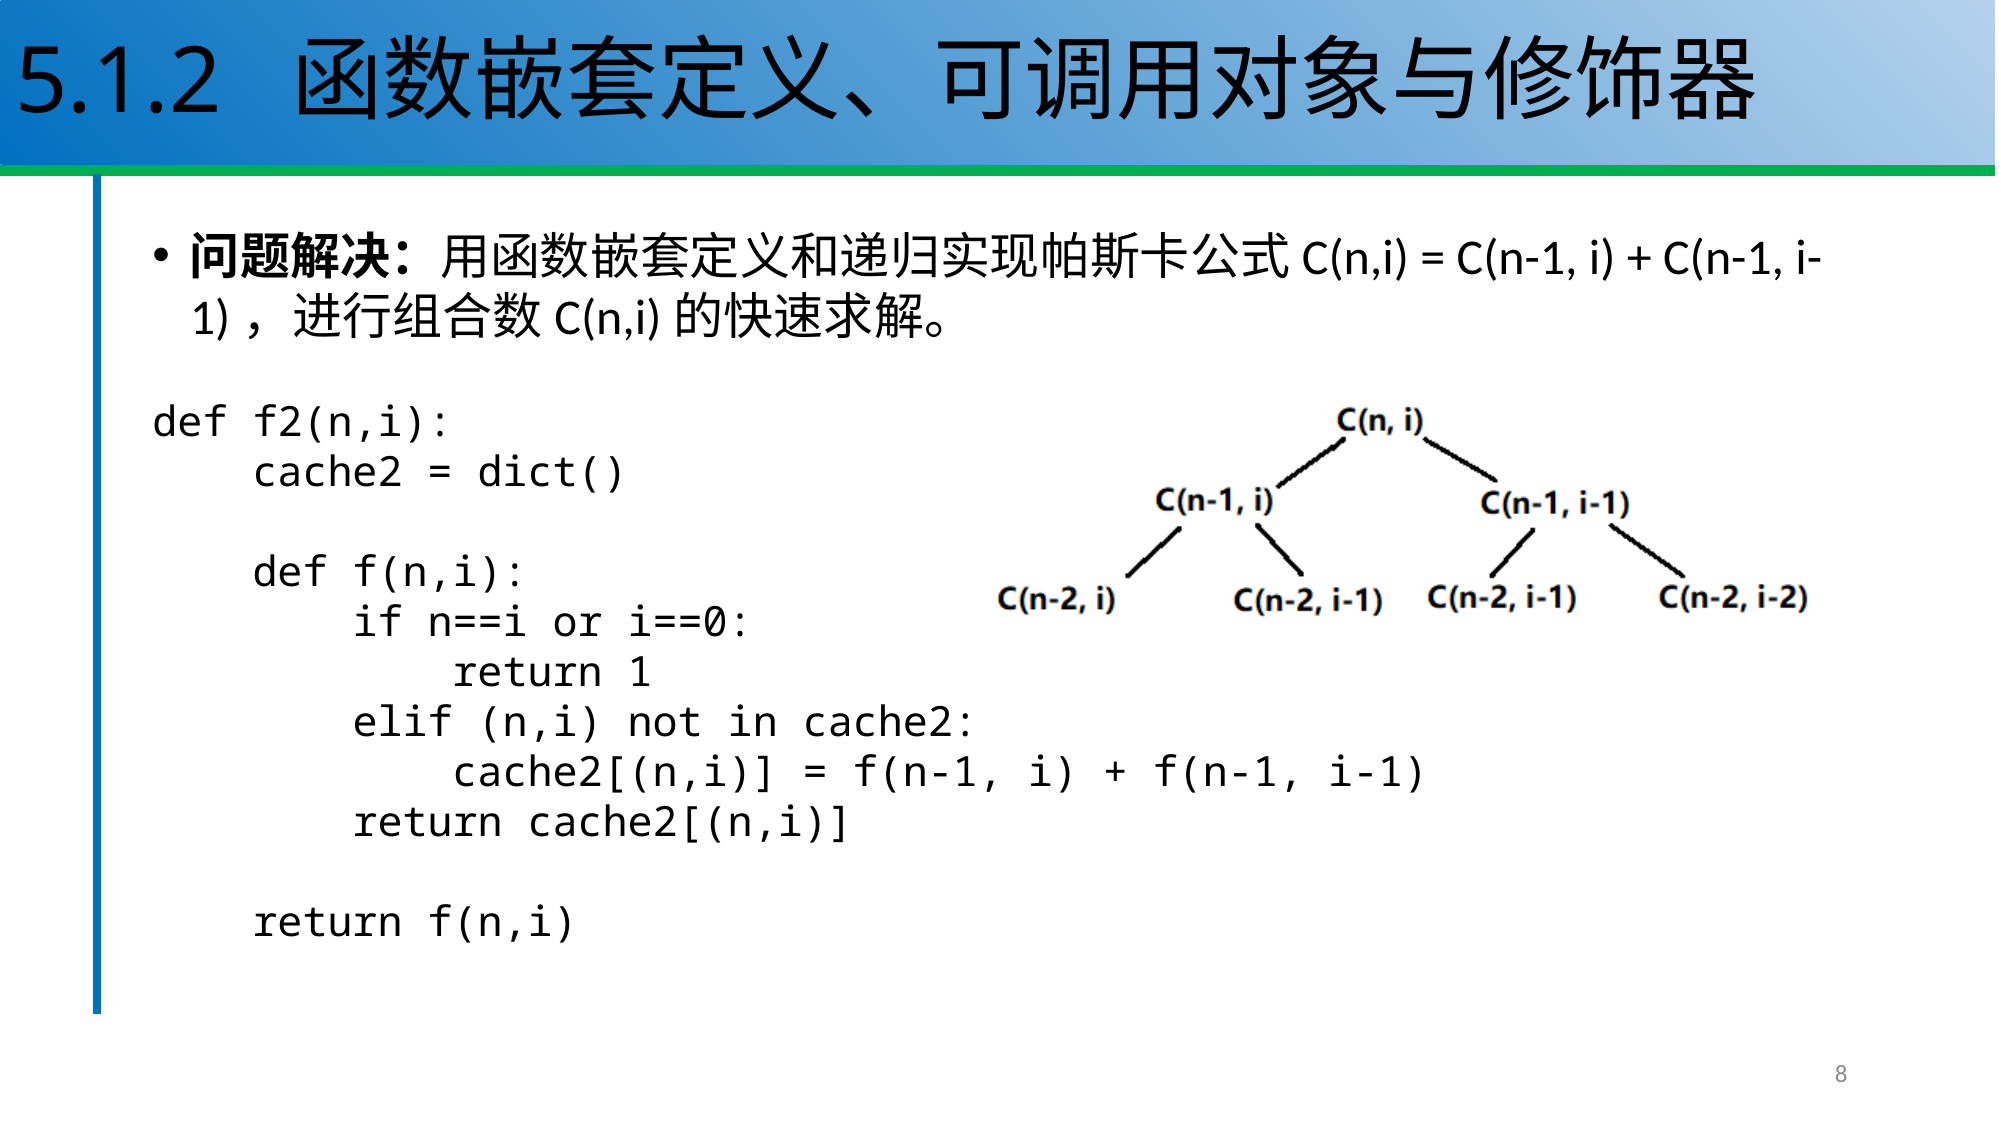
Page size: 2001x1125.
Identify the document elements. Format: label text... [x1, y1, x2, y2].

picture [960, 387, 1837, 652]
slide_number 8 [1412, 1042, 1863, 1103]
list 问题解决：用函数嵌套定义和递归实现帕斯卡公式C(n,i) = C(n-1, i) + C(n-1, i-1)，进行组合数C(n,i)的快速求解。 def f2(n,i): cache2 = dict() def f(n,i): if n==i or i==0: return 1 elif (n,i) not in cache2: cache2[(n,i)] = f(n-1, i) + f(n-1, i-1) return cache2[(n,i)] return f(n,i) [137, 216, 1929, 978]
title 5.1.2 函数嵌套定义、可调用对象与修饰器 [0, 0, 1995, 165]
